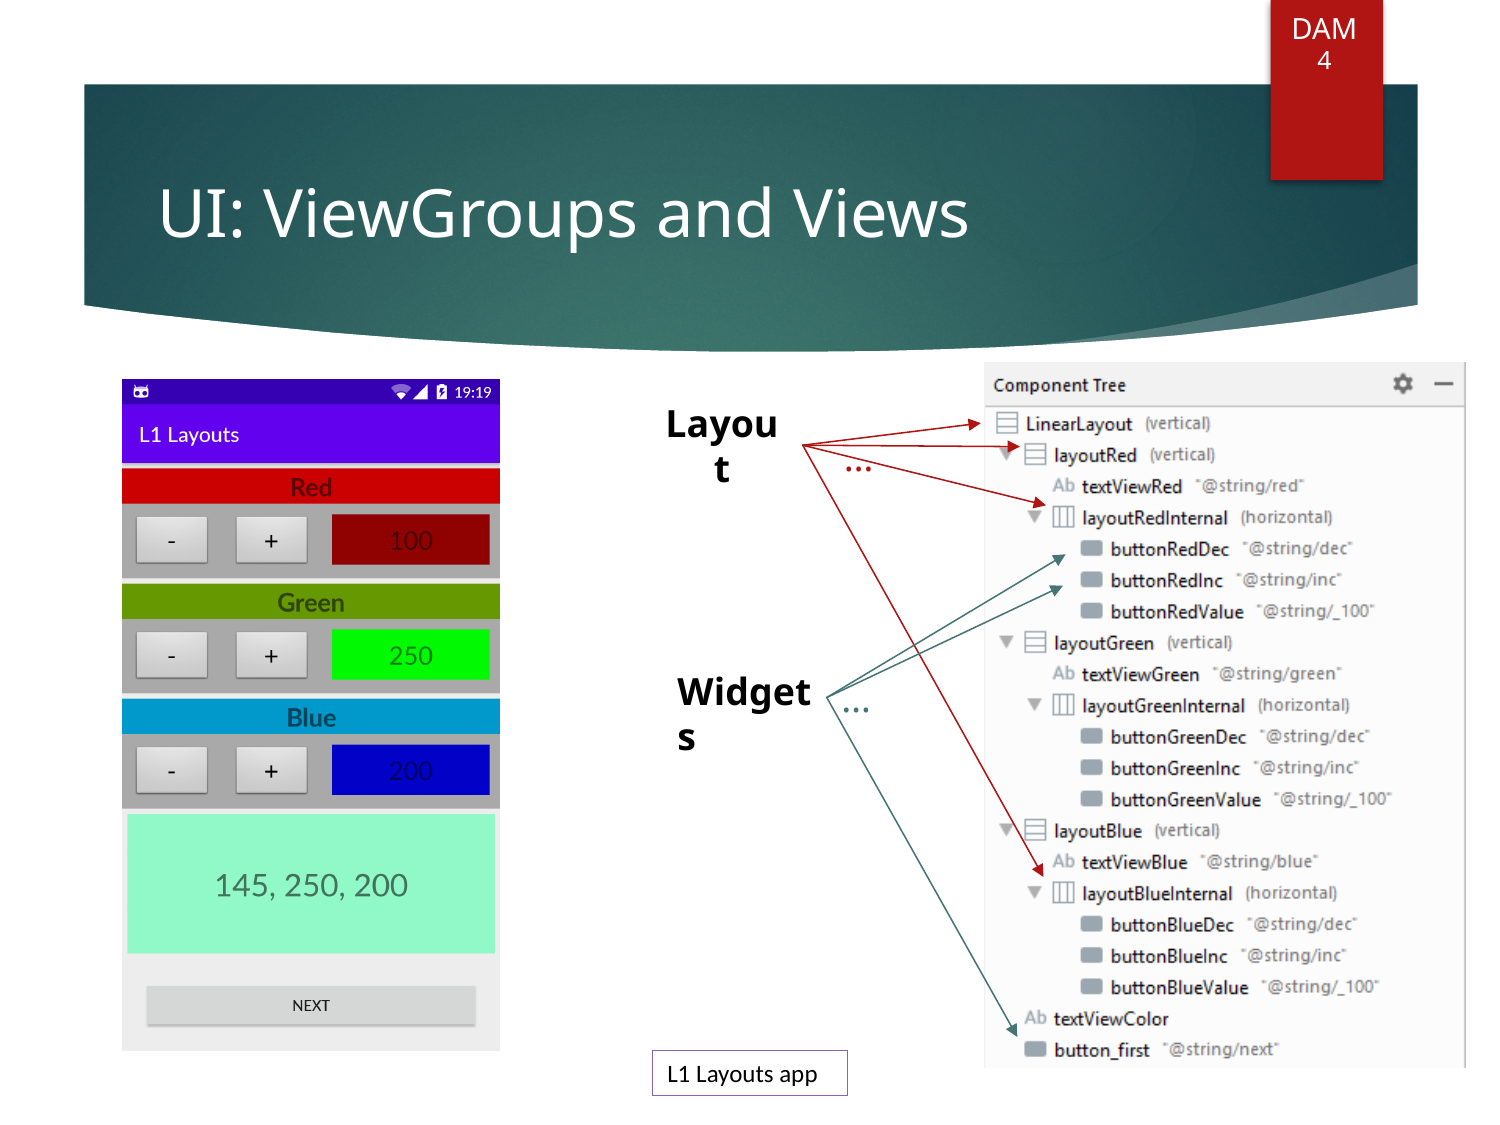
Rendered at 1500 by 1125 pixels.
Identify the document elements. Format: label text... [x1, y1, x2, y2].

slide_number DAM 4 [1259, 1, 1390, 87]
picture [122, 735, 500, 1051]
title UI: ViewGroups and Views [142, 152, 1183, 269]
picture [983, 362, 1466, 1068]
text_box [822, 697, 1018, 1038]
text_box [802, 422, 1044, 878]
picture [122, 379, 500, 698]
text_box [822, 554, 1066, 586]
text_box L1 Layouts app [652, 1050, 848, 1096]
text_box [822, 585, 1064, 699]
text_box Layout [639, 382, 803, 508]
text_box Widgets [675, 666, 796, 759]
